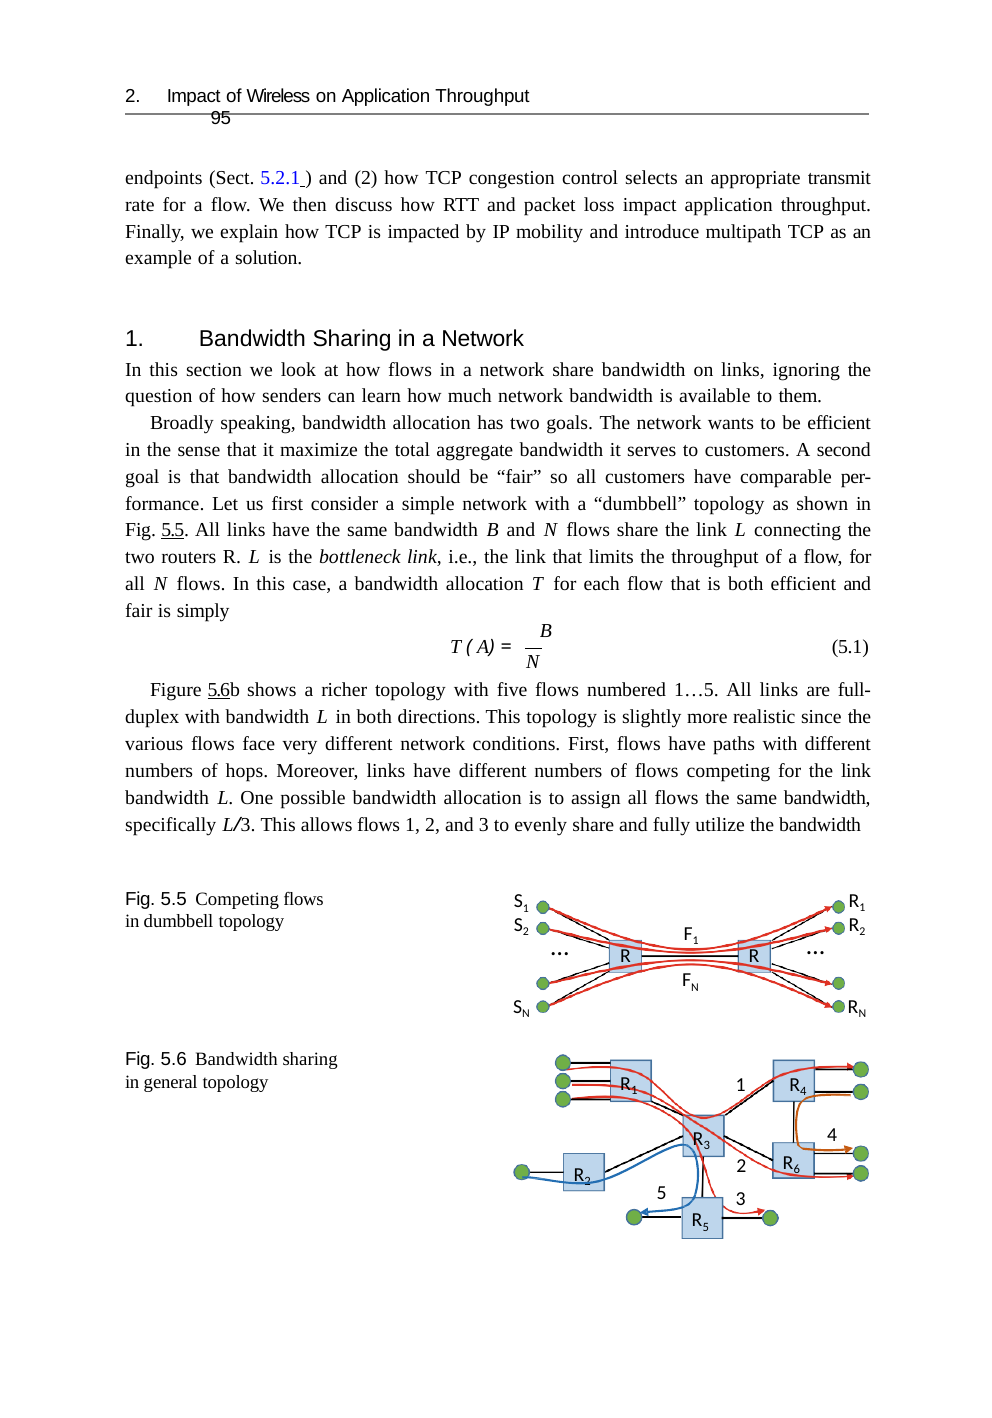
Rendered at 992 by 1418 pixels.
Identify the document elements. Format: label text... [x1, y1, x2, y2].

text_box SN [506, 990, 536, 1020]
text_box Impact of Wireless on Application Throughput 95 endpoints (Sect. 5.2.1 ) and (2) how TCP congestion control selects an appropriate transmit rate for a flow. We then discuss how RTT and packet loss impact application throughput. Finally, we explain how TCP is impacted by IP mobility and introduce multipath TCP as an example of a solution. Bandwidth Sharing in a Network [123, 81, 872, 351]
text_box T ( A) = (5.1) [447, 631, 872, 658]
text_box Figure 5.6b shows a richer topology with five flows numbered 1…5. All links are full- duplex with bandwidth L in both directions. This topology is slightly more realistic since the various flows face very different network conditions. First, flows have paths with different numbers of hops. Moreover, links have different numbers of flows competing for the link bandwidth L. One possible bandwidth allocation is to assign all flows the same bandwidth, specifically L/3. This allows flows 1, 2, and 3 to evenly share and fully utilize the bandwidth [123, 672, 872, 835]
picture [536, 900, 846, 1013]
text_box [521, 1143, 700, 1226]
text_box S1 S2 [507, 887, 537, 938]
text_box In this section we look at how flows in a network share bandwidth on links, ignoring the question of how senders can learn how much network bandwidth is available to them. Broadly speaking, bandwidth allocation has two goals. The network wants to be efficient in the sense that it maximize the total aggregate bandwidth it serves to customers. A second goal is that bandwidth allocation should be “fair” so all customers have comparable per- formance. Let us first consider a simple network with a “dumbbell” topology as shown in Fig. 5.5. All links have the same bandwidth B and N flows share the link L connecting the two routers R. L is the bottleneck link, i.e., the link that limits the throughput of a flow, for all N flows. In this case, a bandwidth allocation T for each flow that is both efficient and fair is simply B [123, 351, 872, 642]
picture [512, 1054, 869, 1239]
text_box R1 R2 [842, 887, 873, 938]
text_box N [524, 658, 543, 672]
text_box Fig. 5.6 Bandwidth sharing in general topology [123, 1045, 356, 1092]
text_box RN [847, 990, 874, 1020]
text_box Fig. 5.5 Competing flows in dumbbell topology [123, 884, 342, 932]
